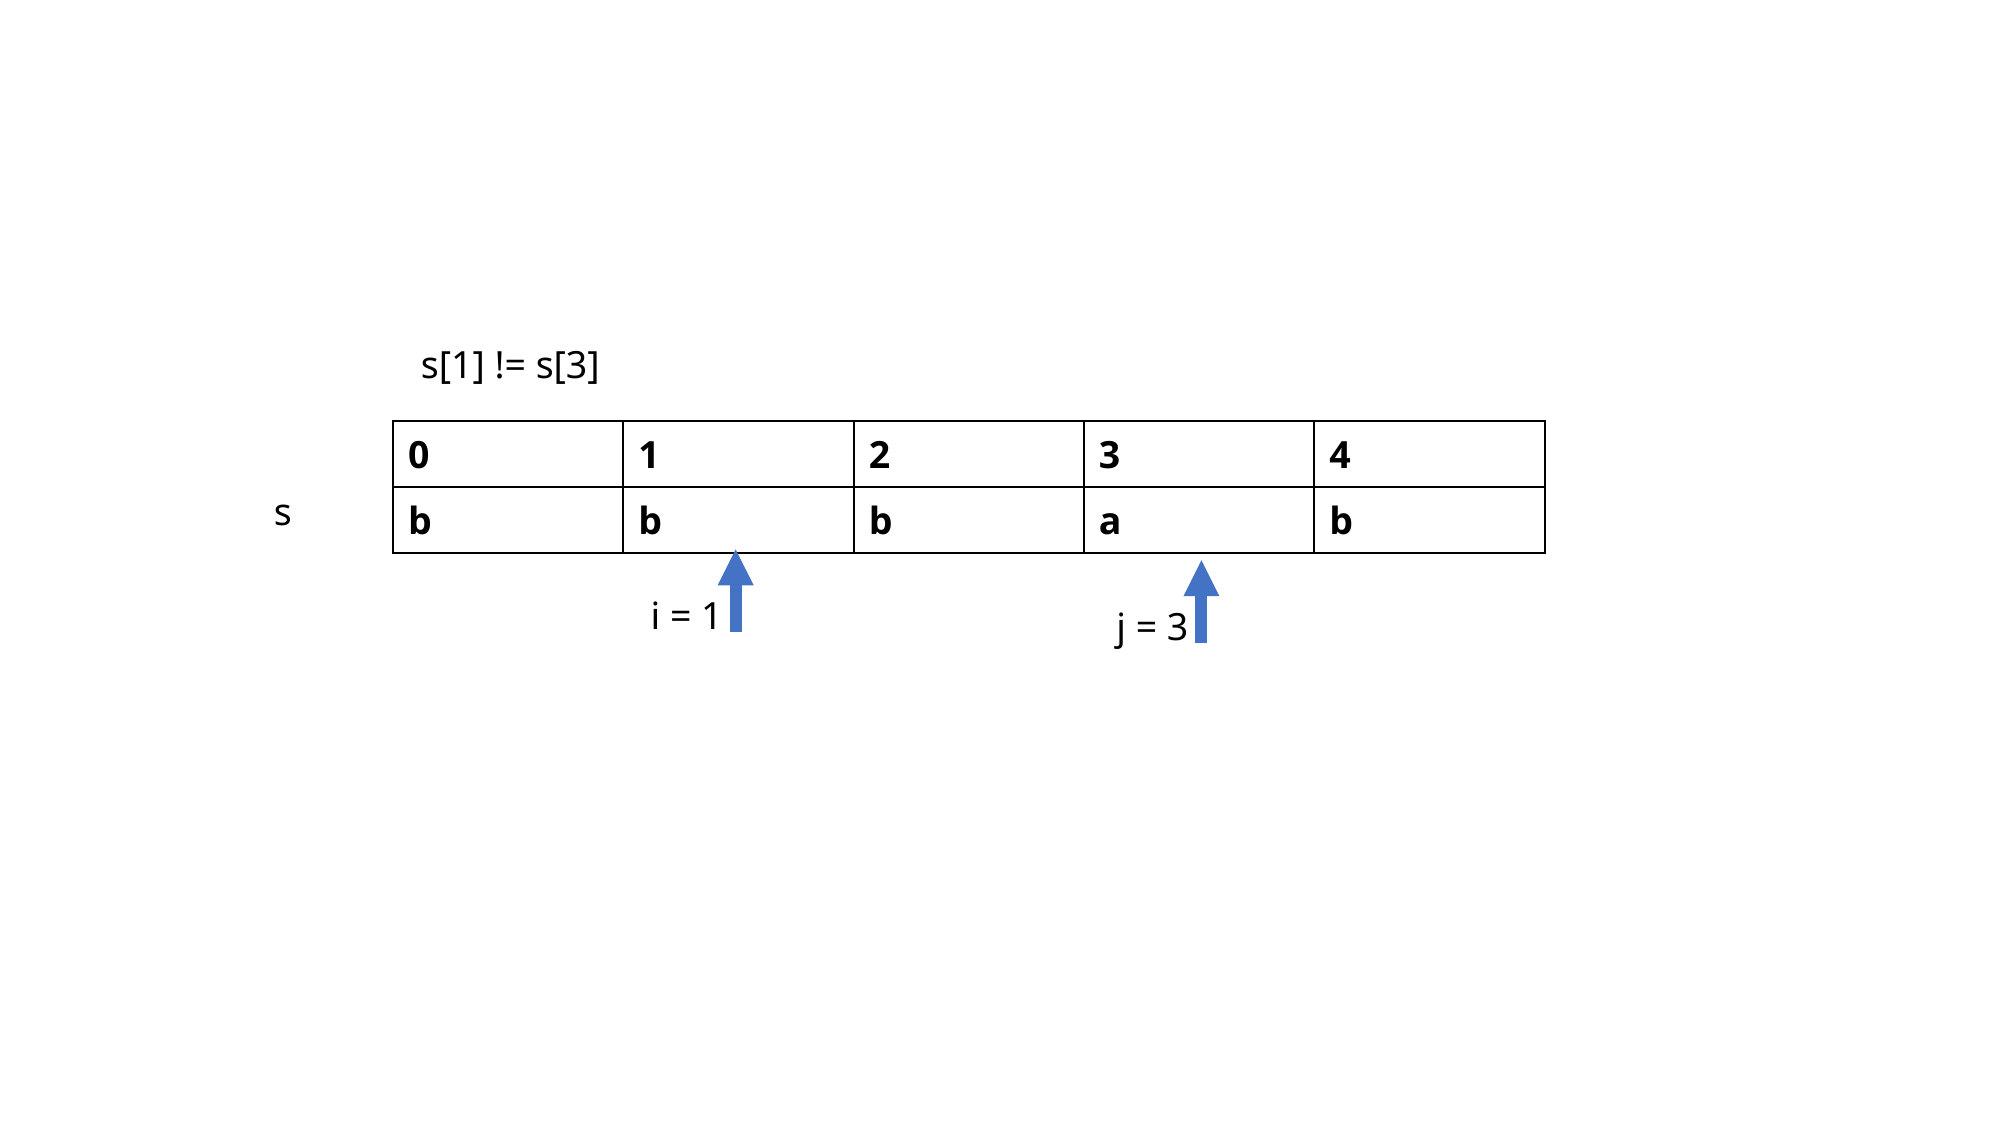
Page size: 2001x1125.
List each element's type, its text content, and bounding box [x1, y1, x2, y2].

text_box j = 3 [1101, 595, 1204, 656]
table_cell a [1085, 488, 1313, 552]
text_box s [259, 480, 341, 541]
table_cell b [394, 488, 622, 552]
table_header 1 [624, 422, 853, 486]
text_box s[1] != s[3] [406, 333, 615, 394]
table_cell b [1315, 488, 1544, 552]
text_box i = 1 [635, 585, 738, 645]
table_header 4 [1315, 422, 1544, 486]
table_header 2 [855, 422, 1083, 486]
table_cell b [624, 488, 853, 552]
table_header 0 [394, 422, 622, 486]
table_header 3 [1085, 422, 1313, 486]
table_cell b [855, 488, 1083, 552]
